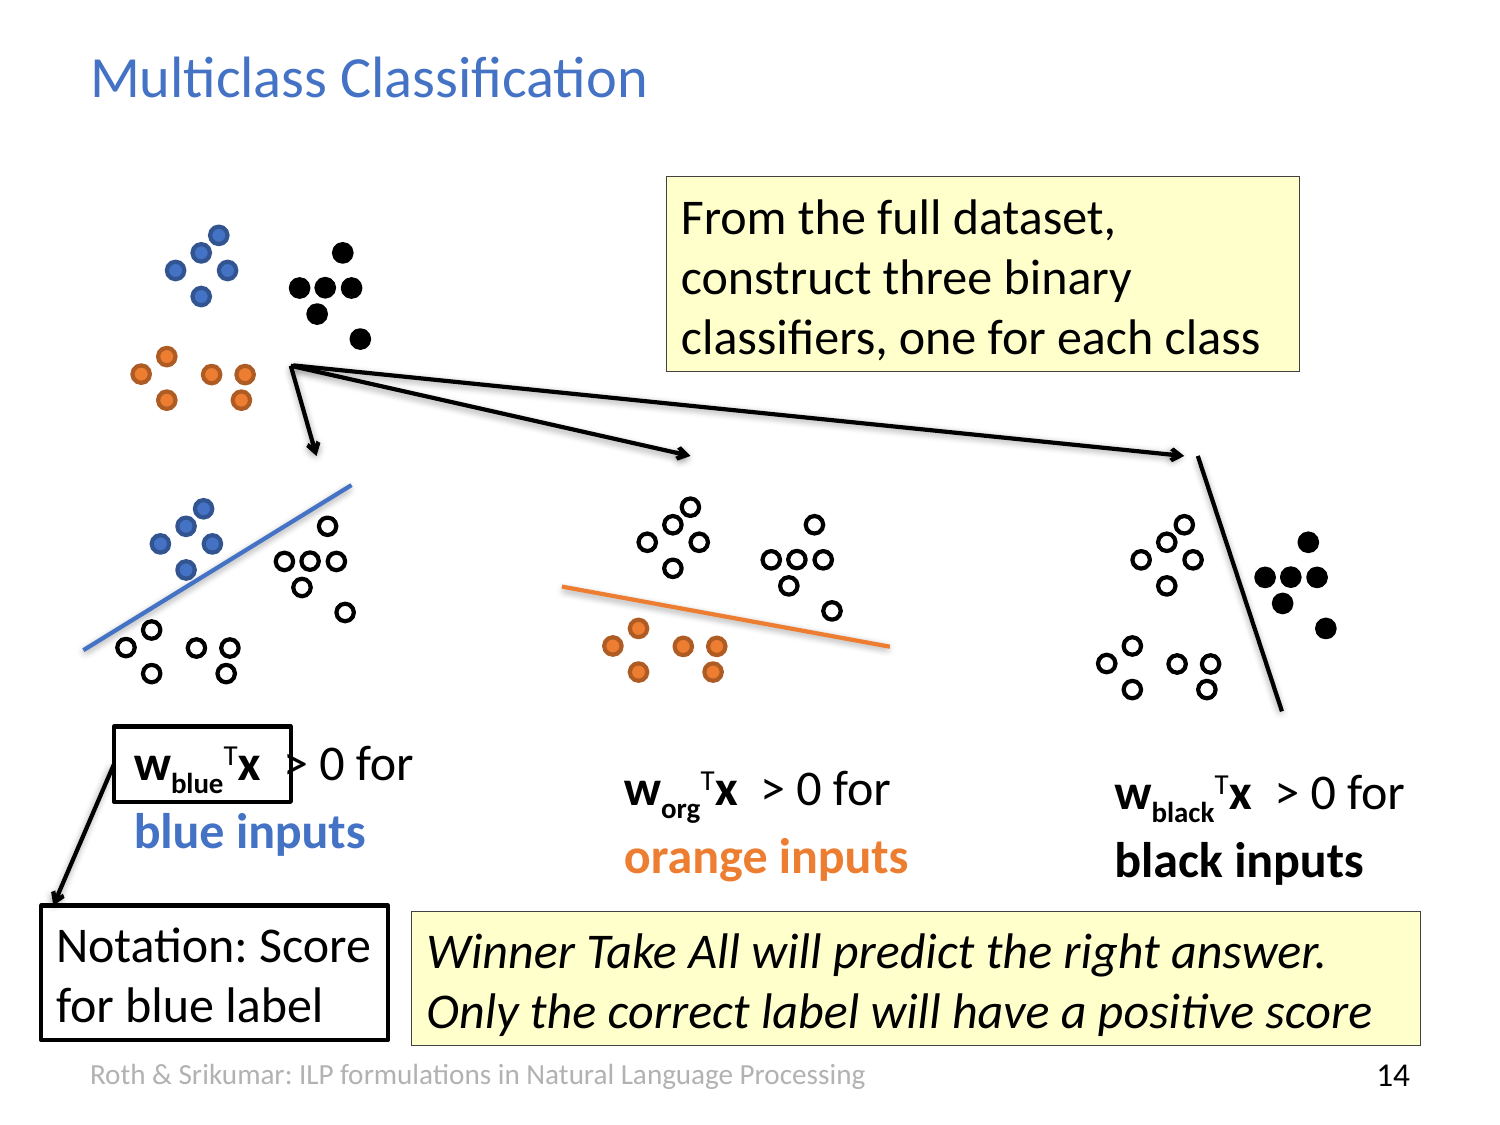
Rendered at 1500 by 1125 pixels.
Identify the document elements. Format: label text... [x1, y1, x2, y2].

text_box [83, 484, 447, 860]
footer Roth & Srikumar: ILP formulations in Natural Language Processing [75, 1042, 988, 1103]
slide_number 14 [1074, 1042, 1425, 1103]
text_box Winner Take All will predict the right answer. Only the correct label will have a positive score [411, 911, 1421, 1046]
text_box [292, 365, 1185, 457]
text_box From the full dataset, construct three binary classifiers, one for each class [666, 176, 1300, 372]
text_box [1097, 455, 1475, 889]
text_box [561, 498, 979, 885]
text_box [132, 226, 370, 410]
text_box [41, 726, 389, 1043]
title Multiclass Classification [75, 23, 1425, 125]
